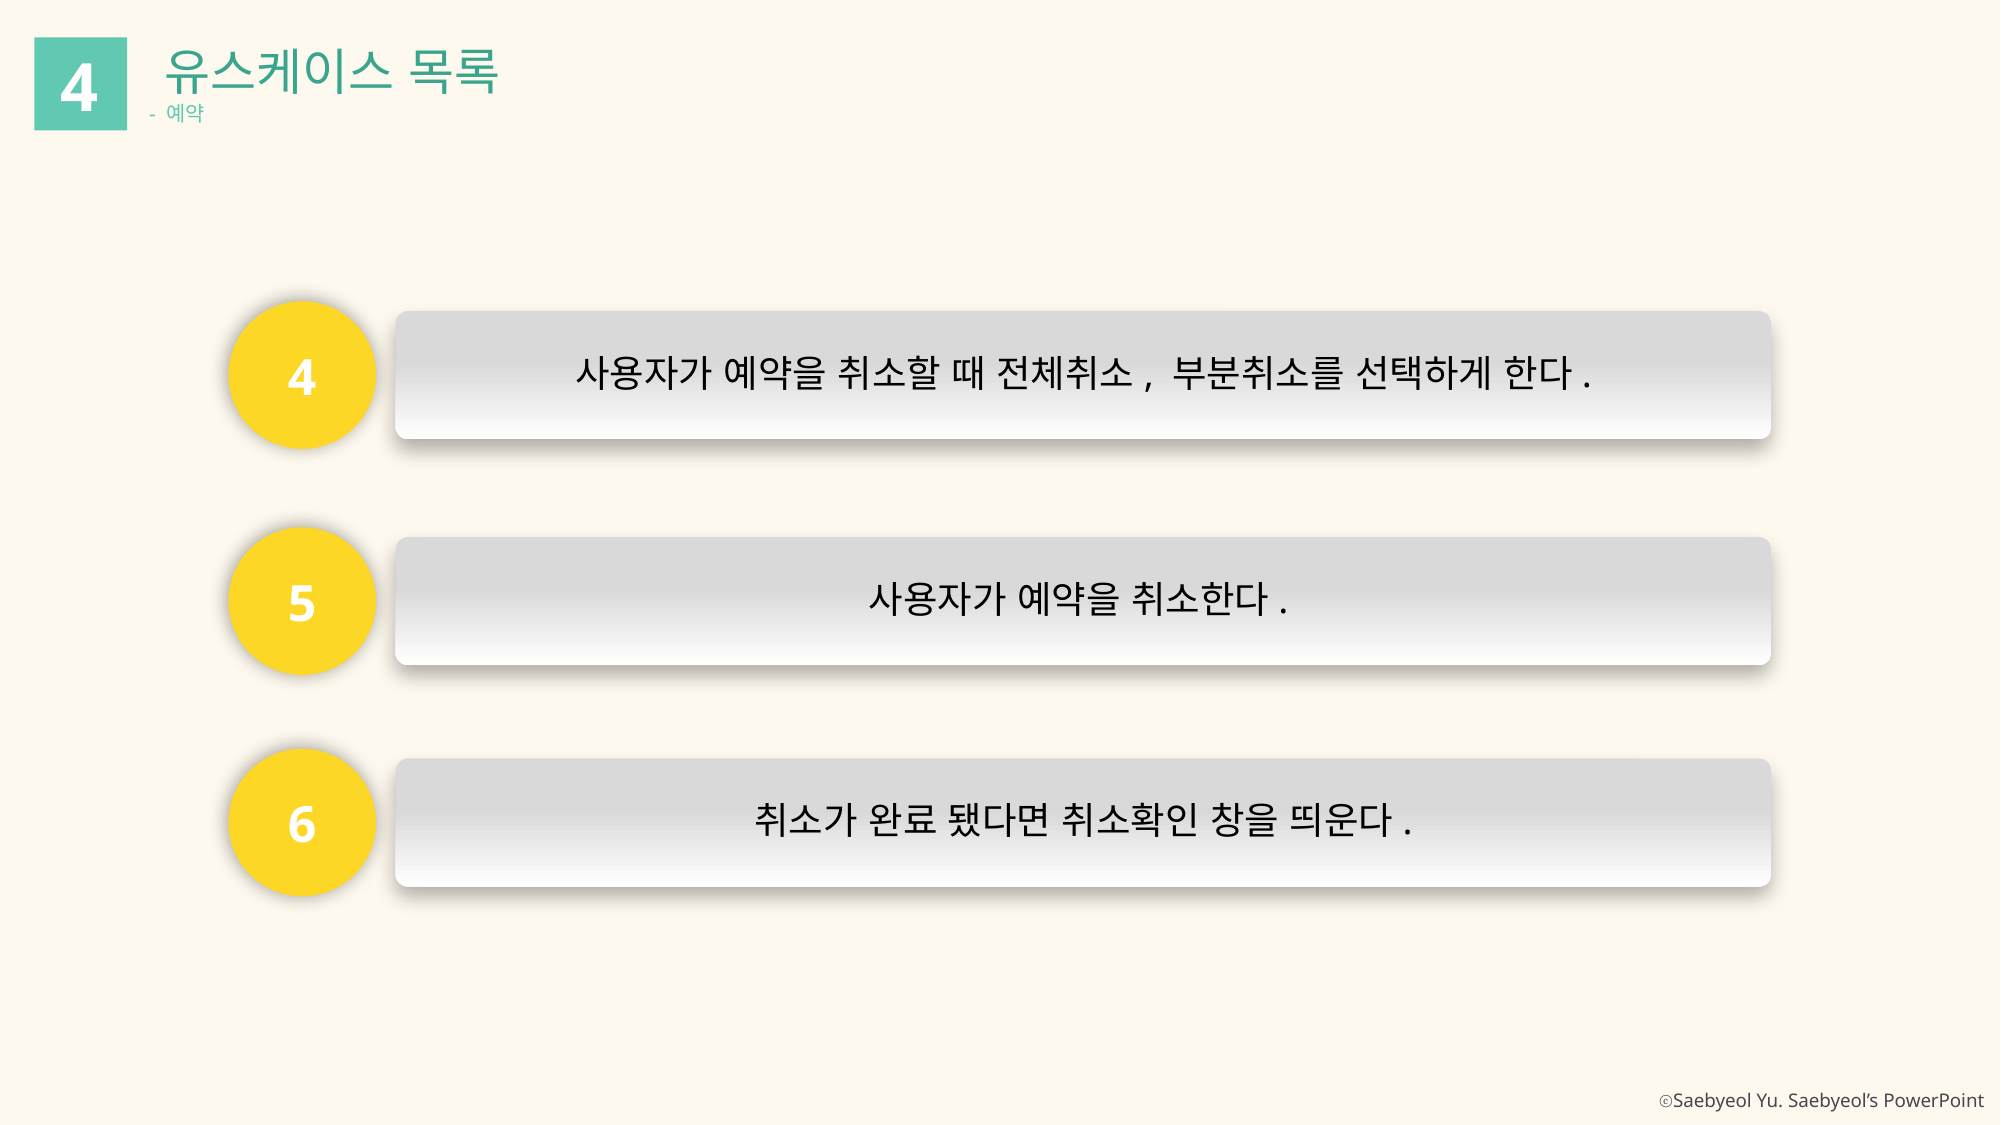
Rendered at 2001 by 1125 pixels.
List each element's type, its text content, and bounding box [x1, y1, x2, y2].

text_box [395, 537, 1772, 666]
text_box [135, 32, 531, 134]
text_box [395, 311, 1772, 440]
text_box 4 [227, 300, 378, 450]
text_box [33, 36, 128, 131]
text_box 6 [227, 747, 378, 898]
text_box 5 [227, 526, 378, 676]
text_box 4 [45, 37, 114, 133]
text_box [395, 758, 1772, 887]
